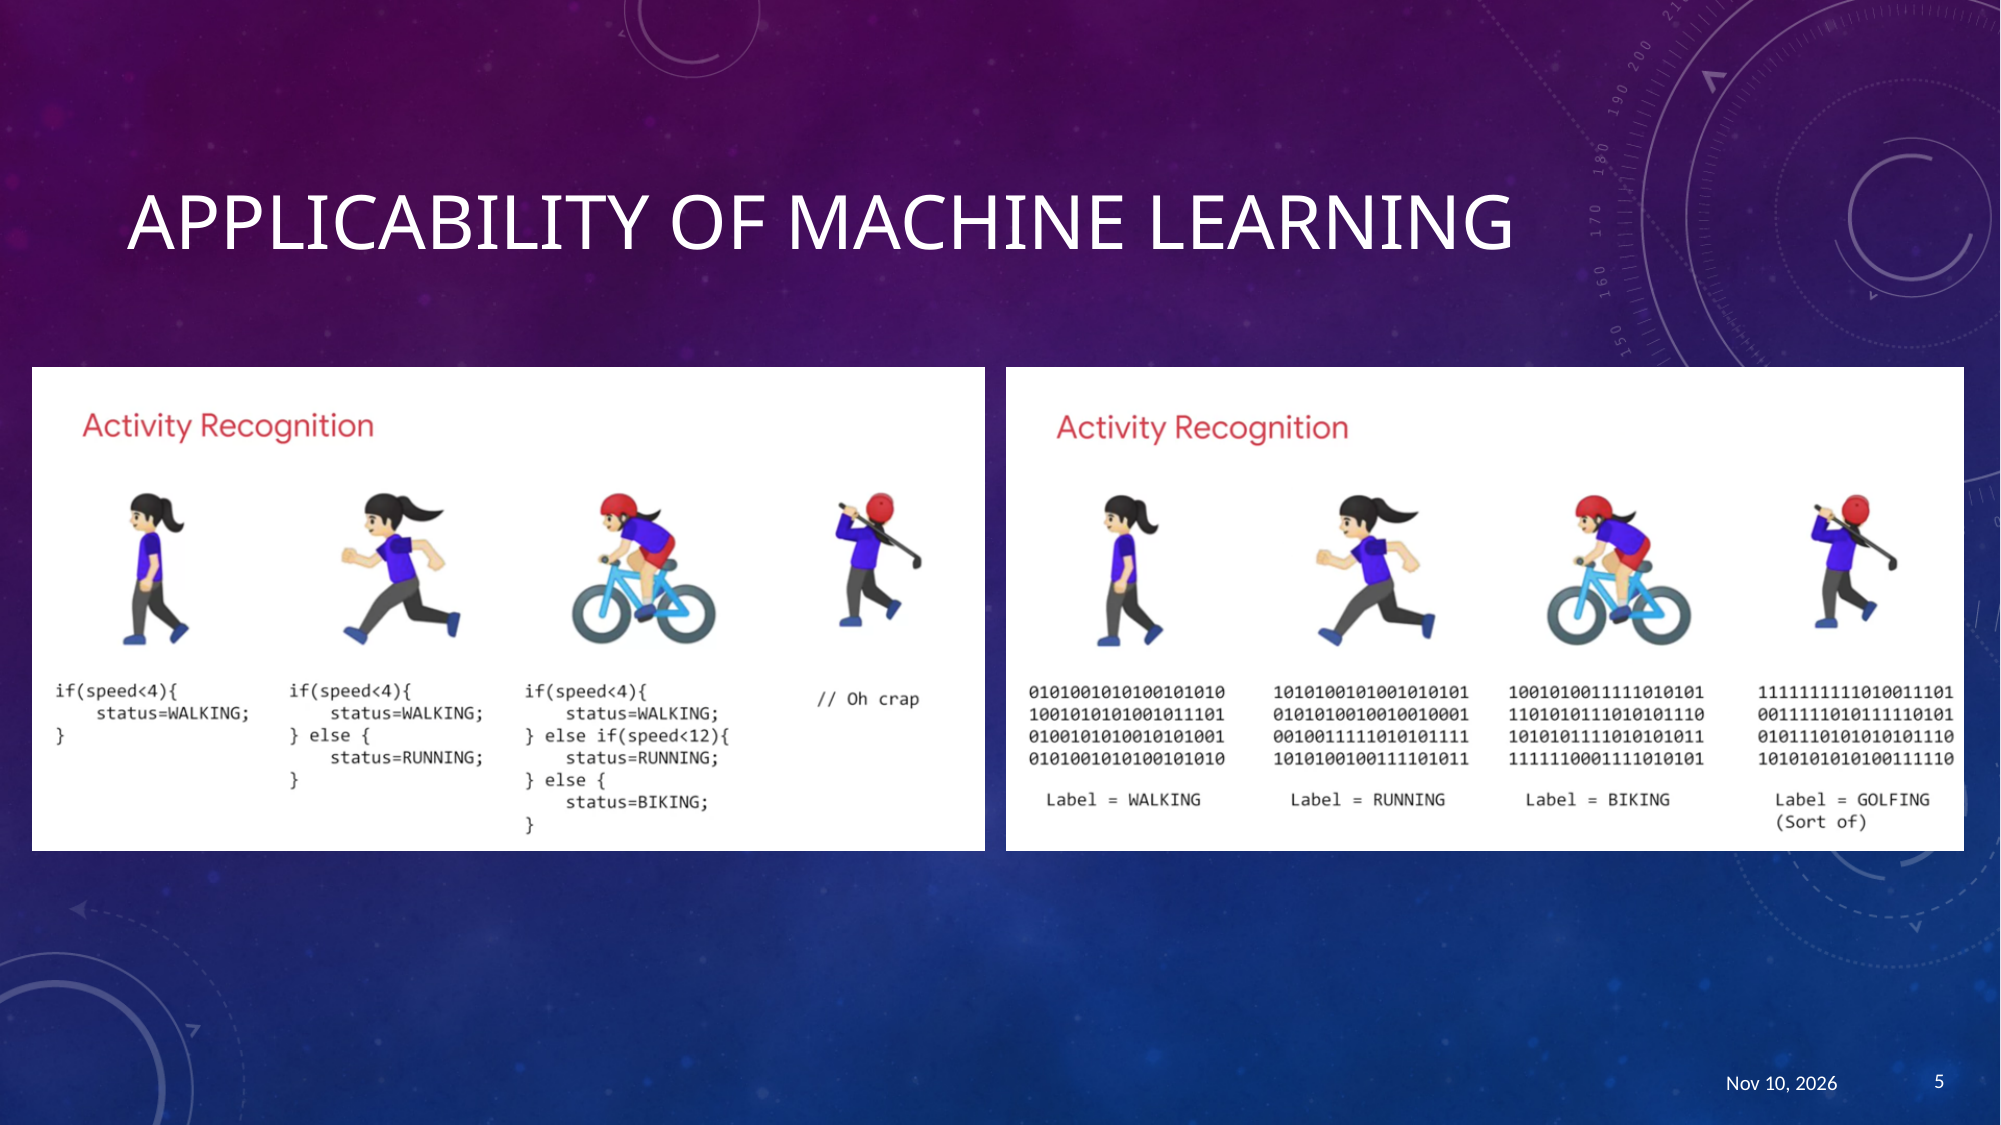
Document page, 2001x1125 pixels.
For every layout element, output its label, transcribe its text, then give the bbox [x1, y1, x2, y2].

slide_number 5 [1869, 1049, 1960, 1112]
slide_number 7-Sep-20 [1550, 1051, 1853, 1114]
picture [0, 0, 2001, 1125]
title Applicability of machine learning [112, 99, 1902, 339]
